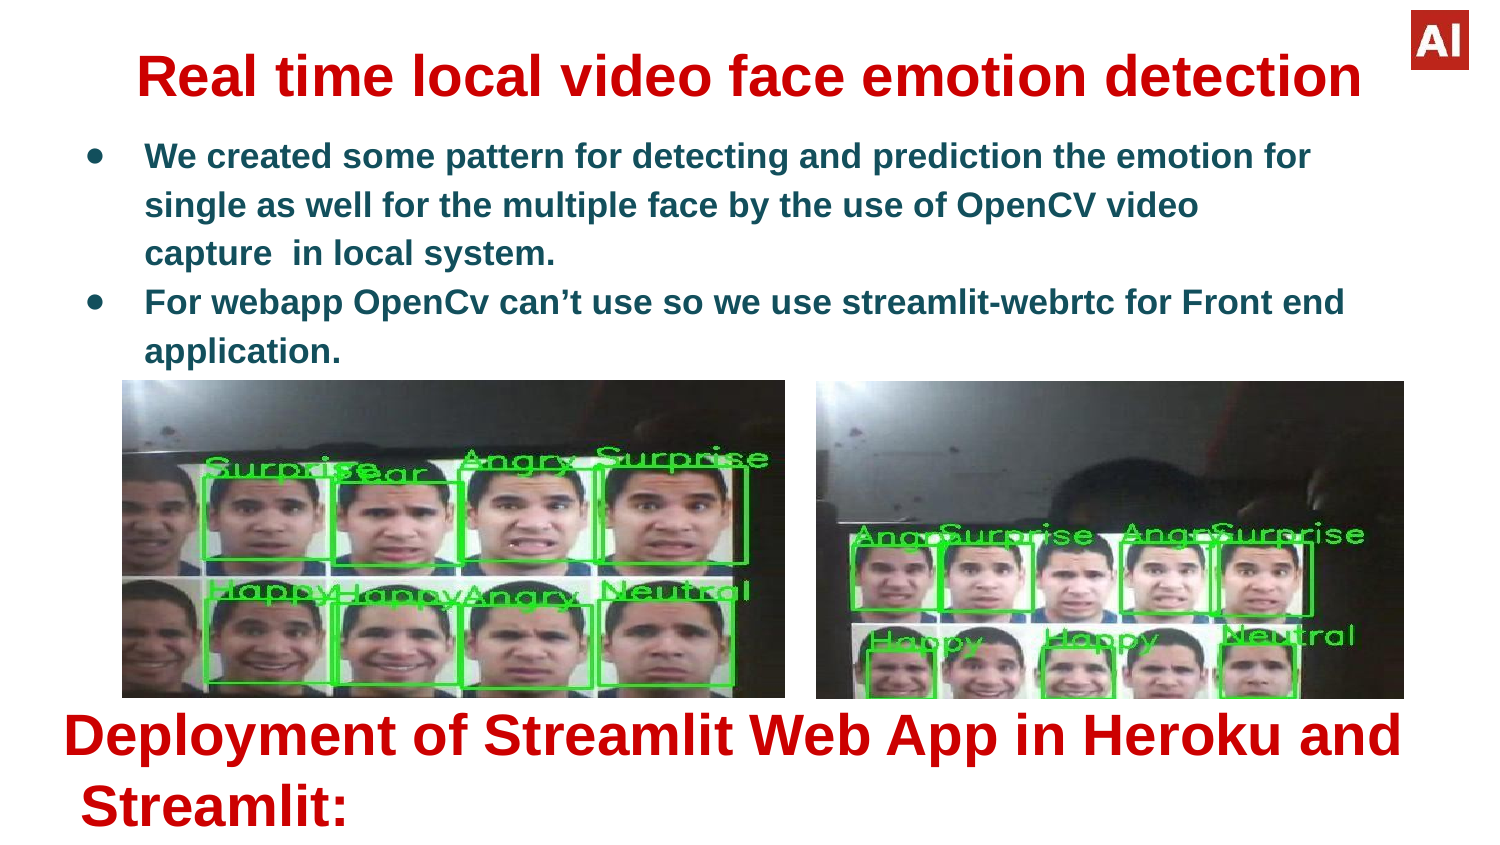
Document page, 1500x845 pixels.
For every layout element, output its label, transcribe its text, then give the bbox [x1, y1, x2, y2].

picture [1411, 10, 1469, 70]
text_box We created some pattern for detecting and prediction the emotion for single as well for the multiple face by the use of OpenCV video capture in local system. For webapp OpenCv can’t use so we use streamlit-webrtc for Front end application. [82, 125, 1358, 371]
title Real time local video face emotion detection [133, 35, 1367, 180]
picture [815, 381, 1404, 699]
picture [122, 380, 785, 698]
text_box Deployment of Streamlit Web App in Heroku and Streamlit: [61, 694, 1411, 839]
